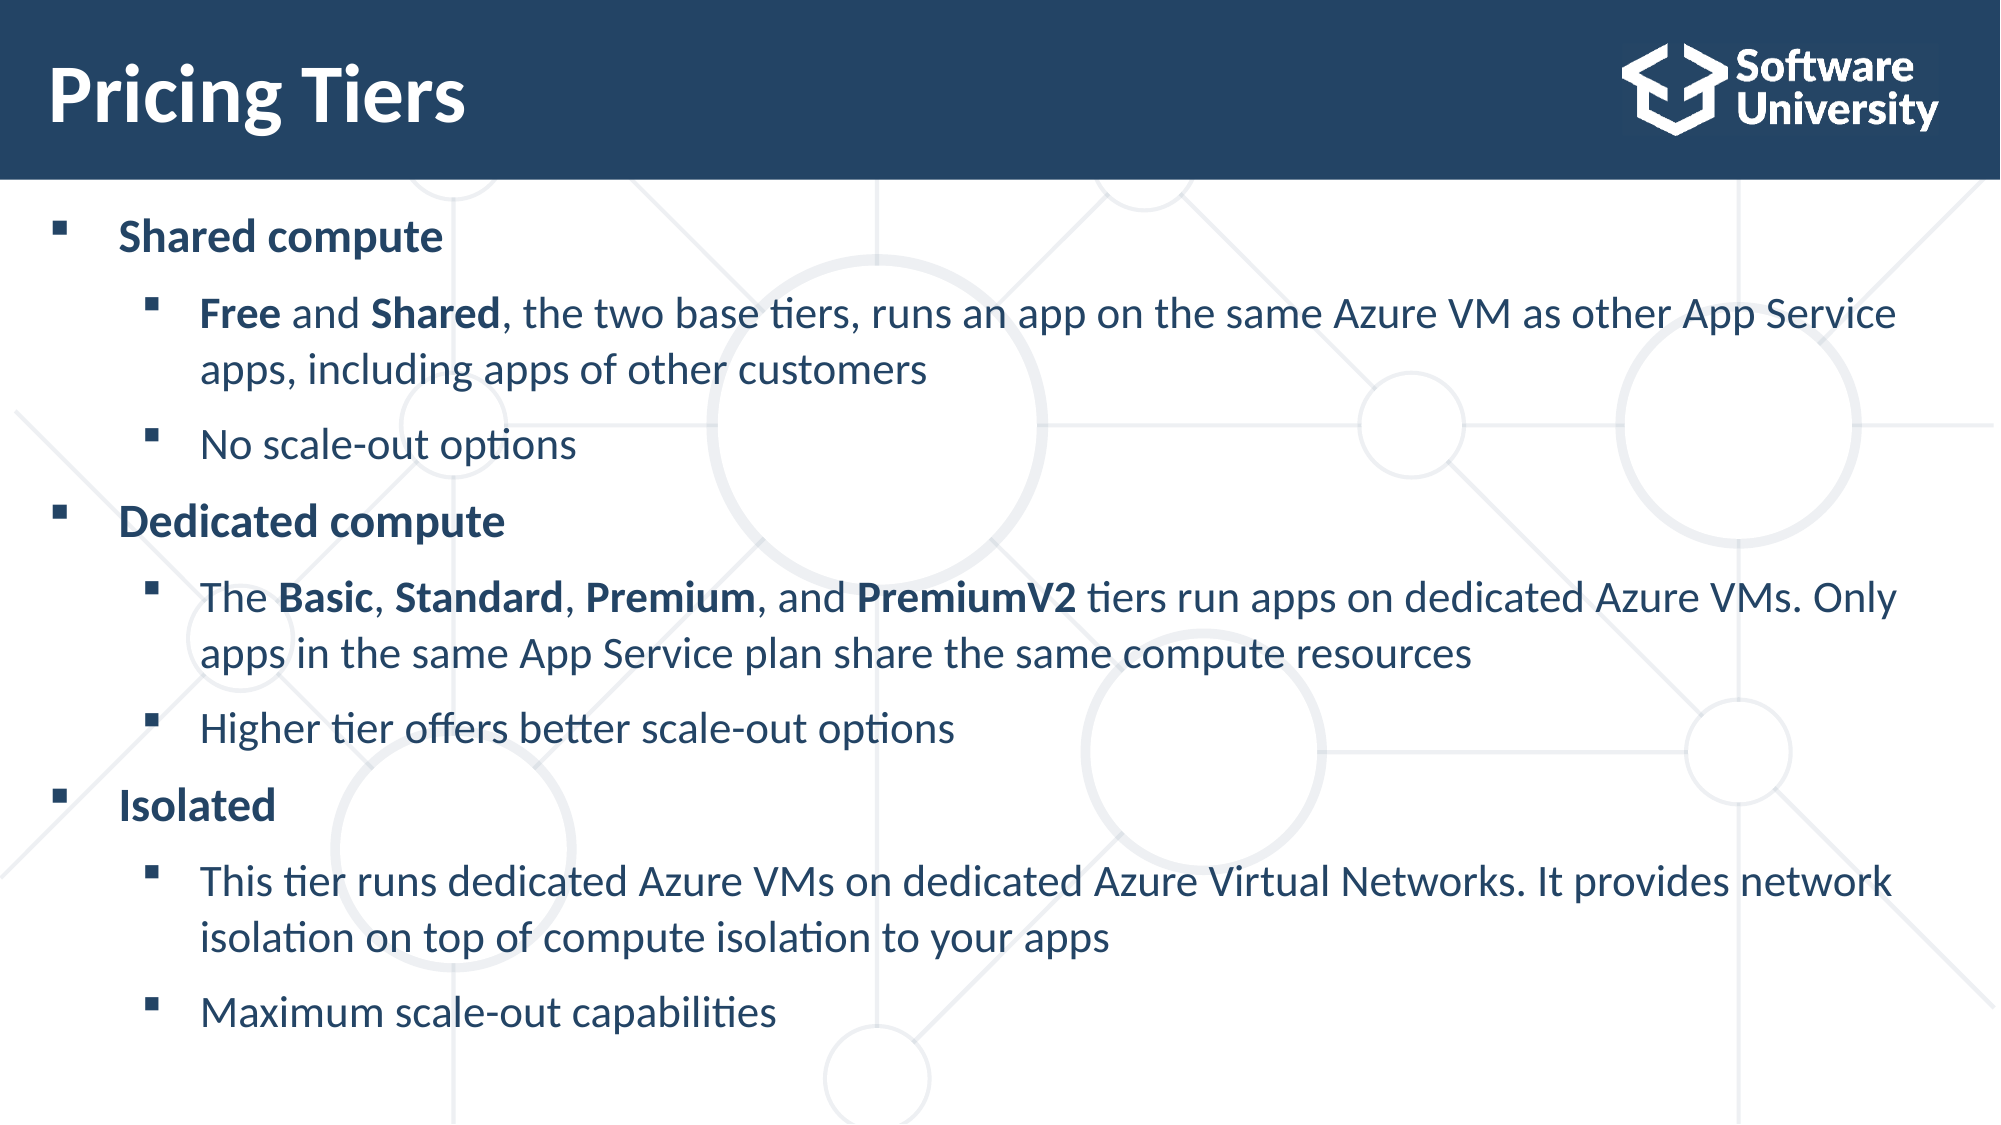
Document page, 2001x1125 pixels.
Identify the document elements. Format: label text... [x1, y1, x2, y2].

list Shared compute Free and Shared, the two base tiers, runs an app on the same Azure VM as other App Service apps, including apps of other customers No scale-out options Dedicated compute The Basic, Standard, Premium, and PremiumV2 tiers run apps on dedicated Azure VMs. Only apps in the same App Service plan share the same compute resources Higher tier offers better scale-out options Isolated This tier runs dedicated Azure VMs on dedicated Azure Virtual Networks. It provides network isolation on top of compute isolation to your apps Maximum scale-out capabilities [31, 196, 1970, 1050]
picture [1622, 43, 1939, 136]
title Pricing Tiers [31, 16, 1591, 162]
